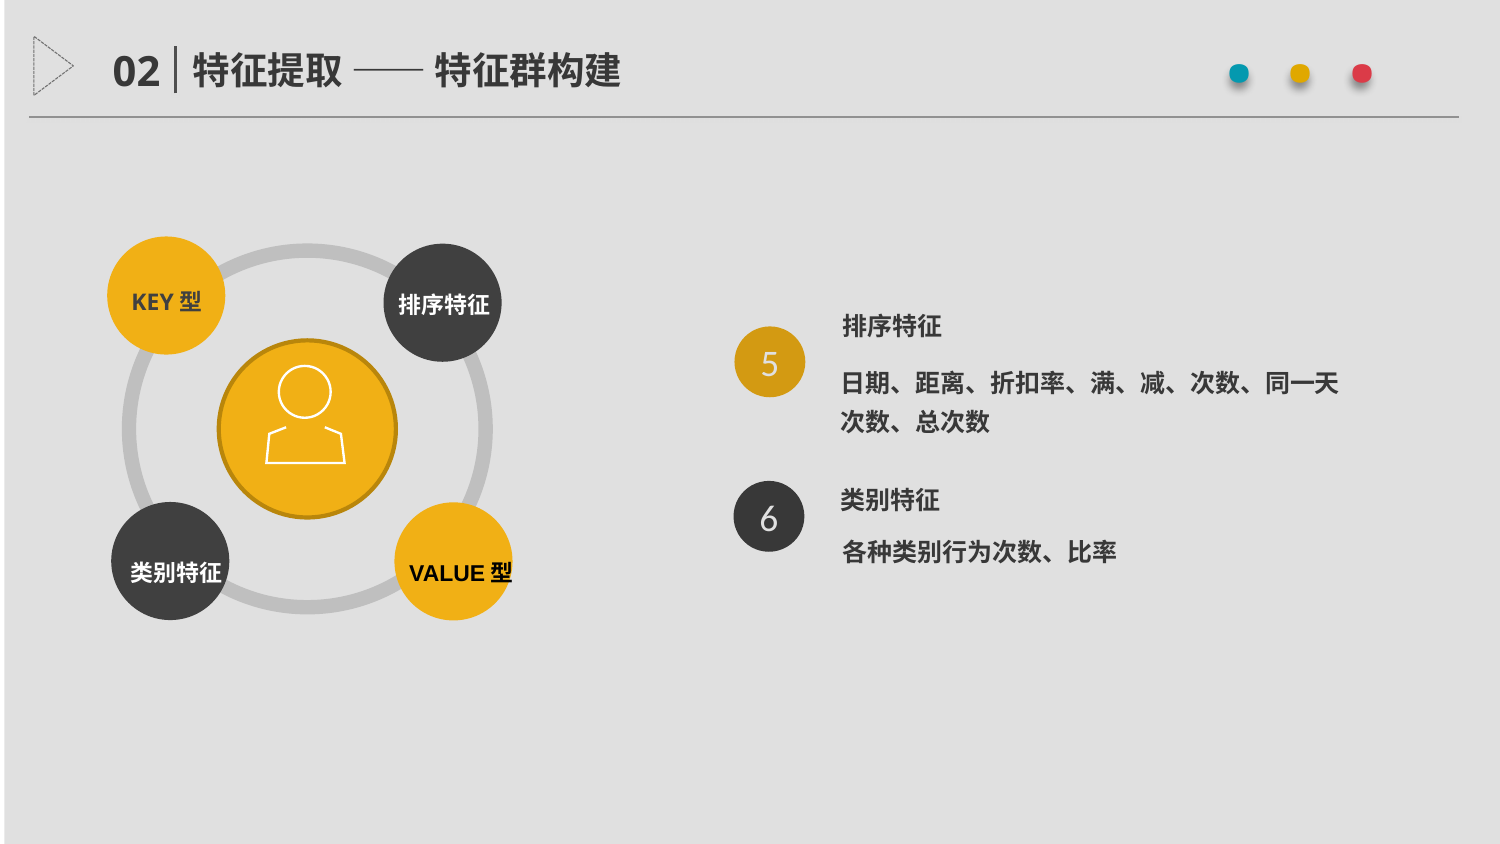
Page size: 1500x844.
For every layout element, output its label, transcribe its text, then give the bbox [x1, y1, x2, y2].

text_box [109, 499, 227, 588]
text_box [460, 353, 495, 505]
text_box [391, 241, 494, 269]
text_box [2, 0, 1500, 844]
text_box [119, 350, 155, 509]
text_box [386, 326, 500, 364]
text_box [401, 594, 506, 623]
text_box VALUE型 [394, 537, 530, 594]
text_box [222, 574, 397, 617]
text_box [825, 462, 1367, 571]
text_box [118, 594, 222, 623]
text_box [734, 288, 1365, 442]
text_box 类别特征 [115, 537, 241, 594]
text_box 排序特征 [383, 269, 509, 326]
text_box [397, 500, 510, 537]
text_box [266, 365, 345, 464]
text_box KEY型 [116, 266, 237, 323]
text_box [216, 338, 399, 520]
text_box [219, 241, 395, 278]
text_box [105, 234, 221, 357]
